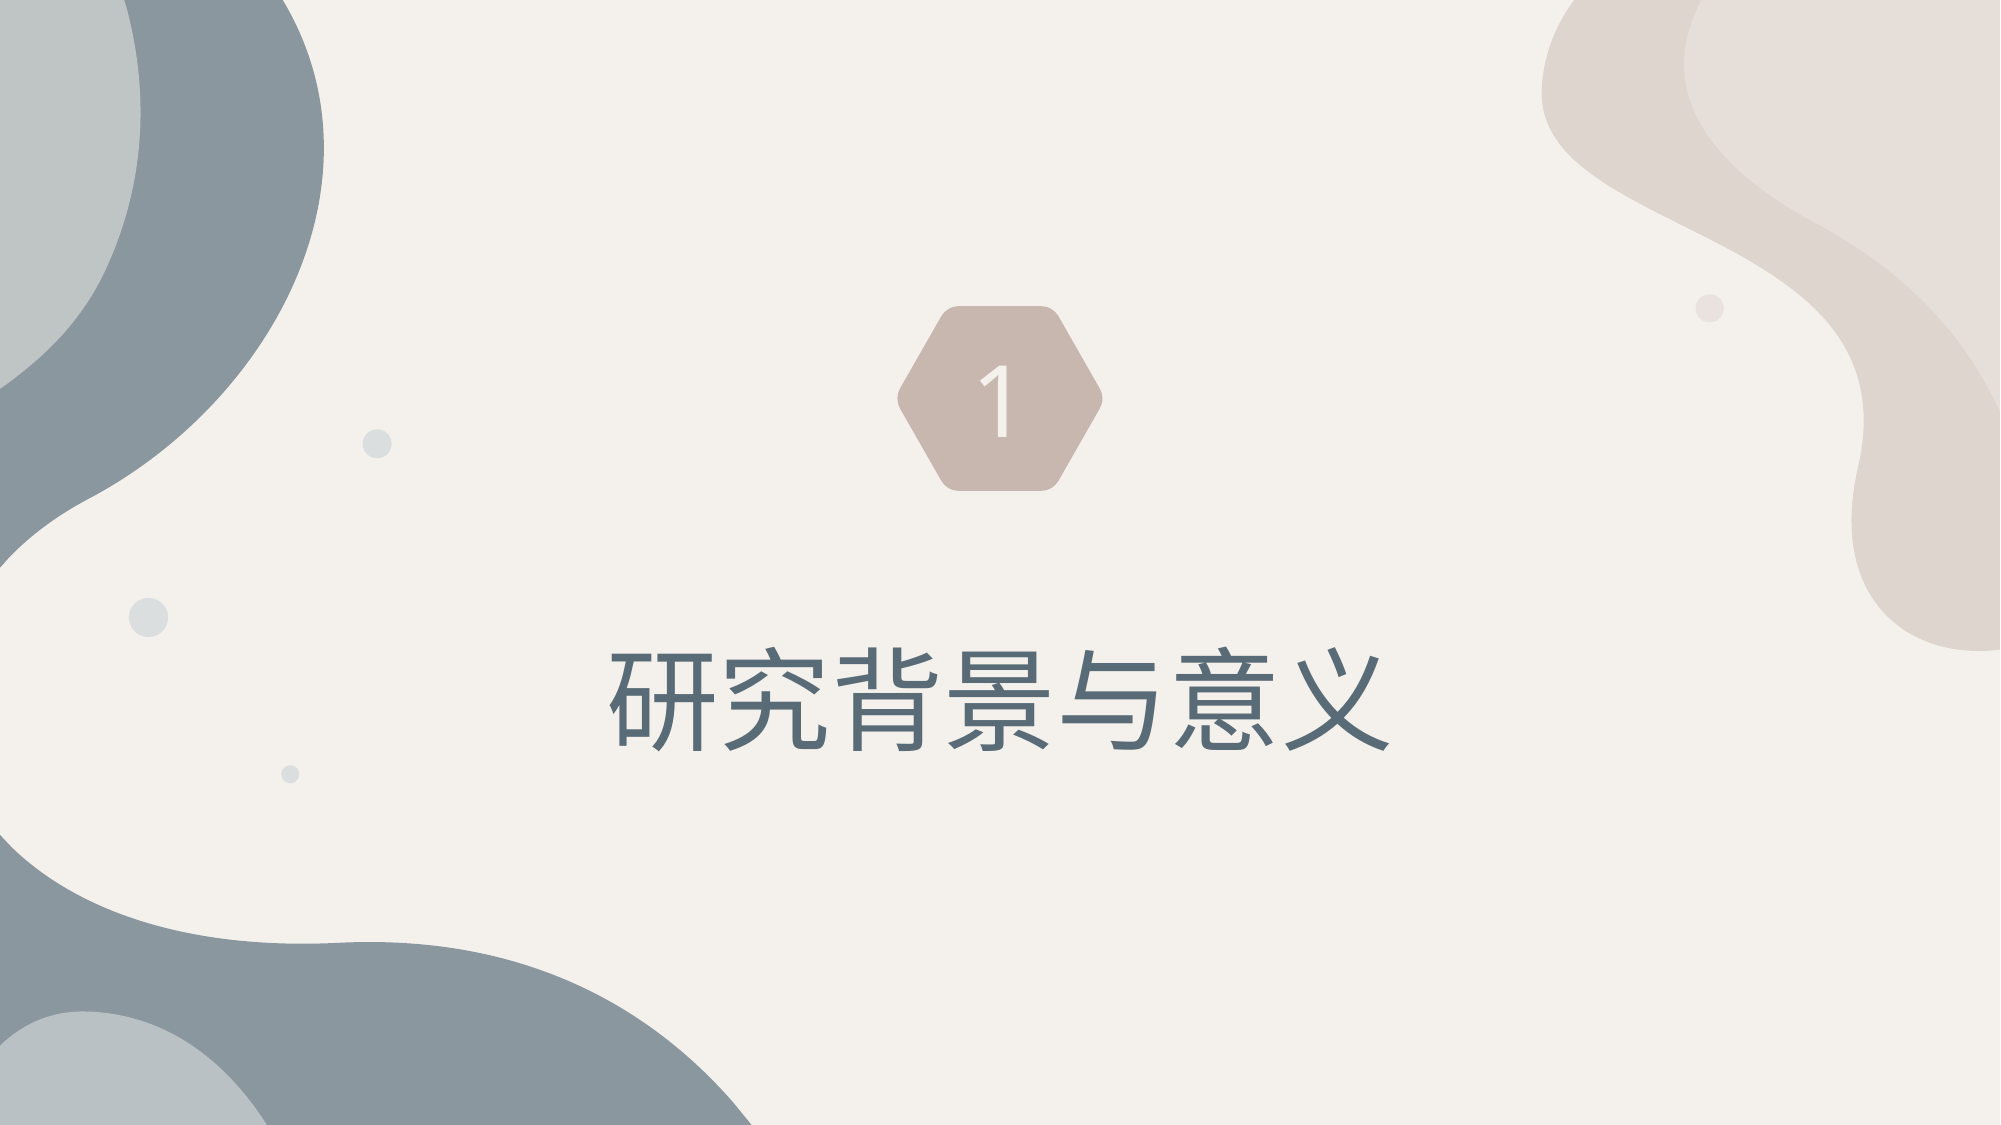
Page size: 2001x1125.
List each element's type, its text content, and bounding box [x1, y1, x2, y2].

text_box 研究背景与意义 [90, 518, 1910, 870]
text_box 1 [897, 306, 1103, 491]
